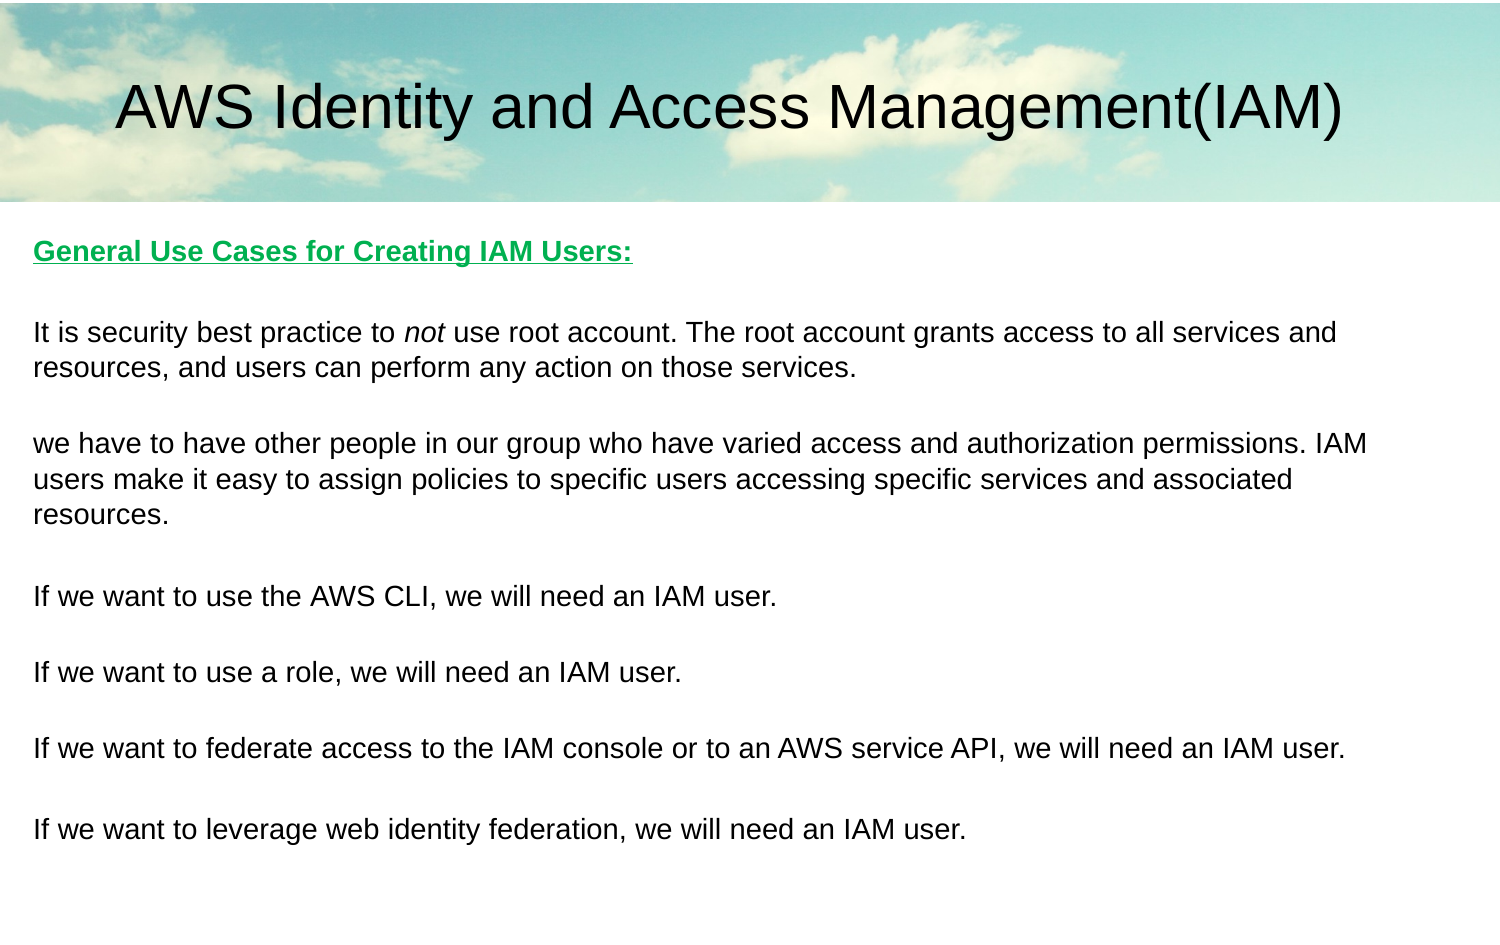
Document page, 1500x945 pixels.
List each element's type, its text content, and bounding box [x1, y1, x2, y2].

text_box AWS Identity and Access Management(IAM) [68, 58, 1394, 149]
text_box General Use Cases for Creating IAM Users: It is security best practice to not use root account. The root account grants access to all services and resources, and users can perform any action on those services. we have to have other people in our group who have varied access and authorization permissions. IAM users make it easy to assign policies to specific users accessing specific services and associated resources. If we want to use the AWS CLI, we will need an IAM user. If we want to use a role, we will need an IAM user. If we want to federate access to the IAM console or to an AWS service API, we will need an IAM user. If we want to leverage web identity federation, we will need an IAM user. [18, 224, 1444, 922]
picture [0, 3, 1500, 202]
